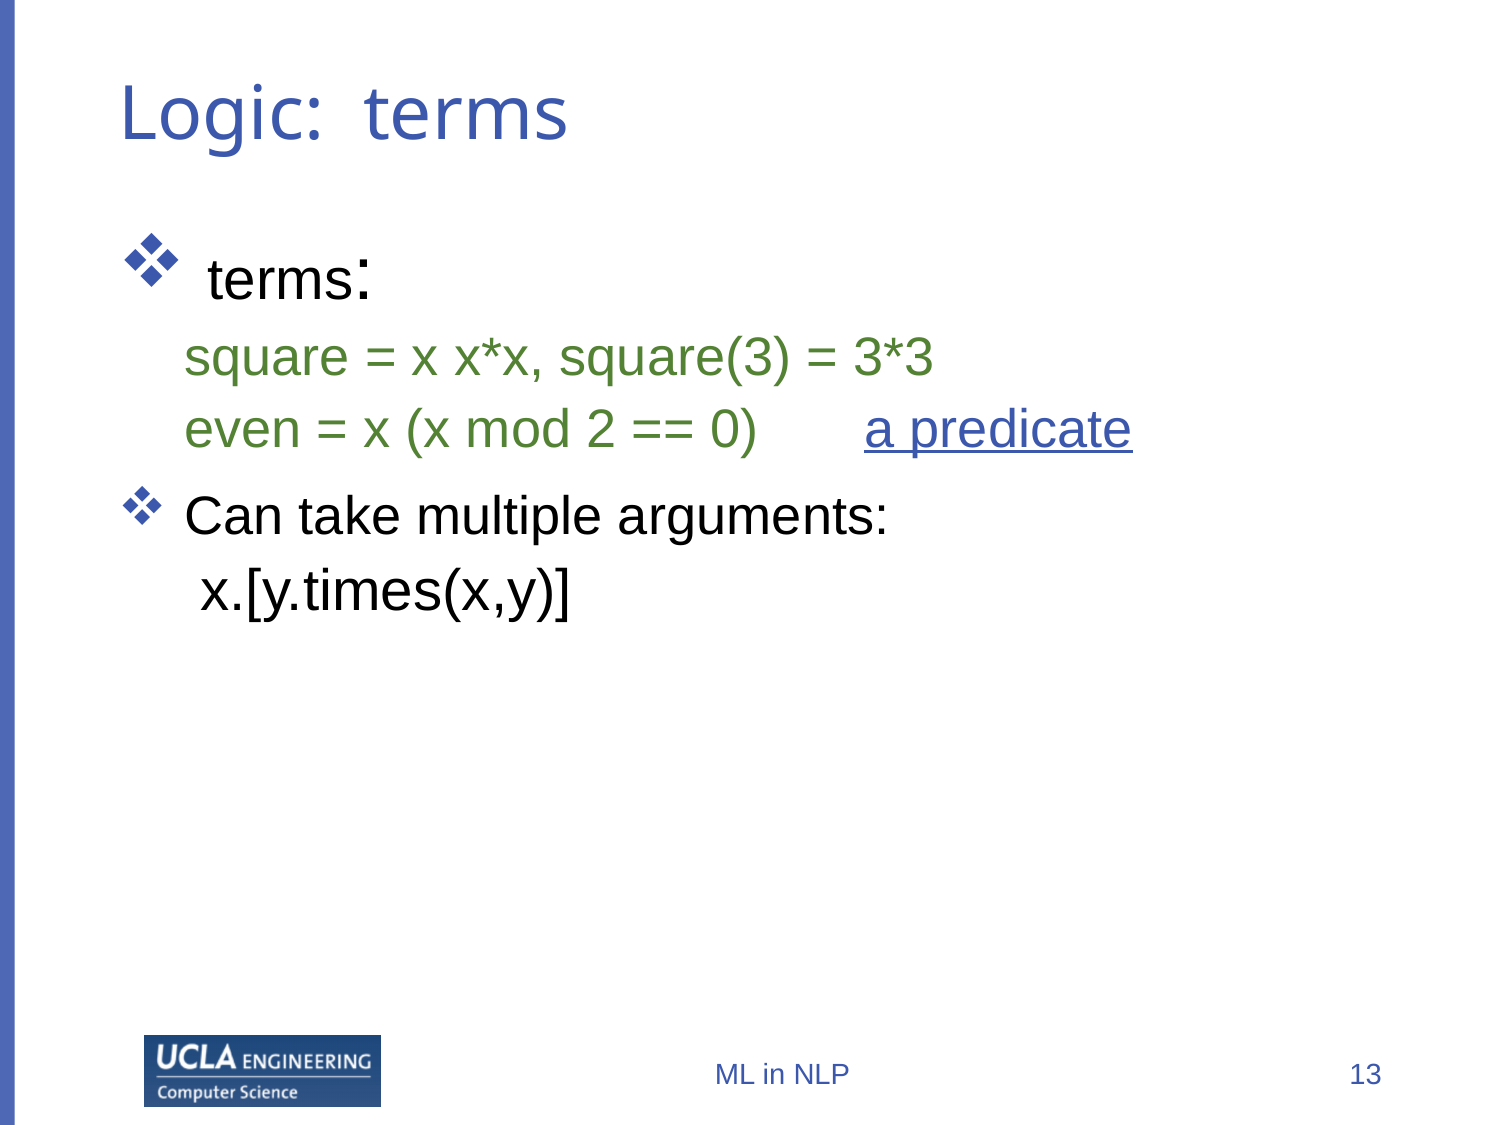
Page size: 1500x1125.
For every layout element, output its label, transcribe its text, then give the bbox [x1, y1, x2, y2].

footer ML in NLP [496, 1042, 1069, 1103]
slide_number 13 [1177, 1042, 1397, 1103]
picture [144, 1035, 381, 1107]
